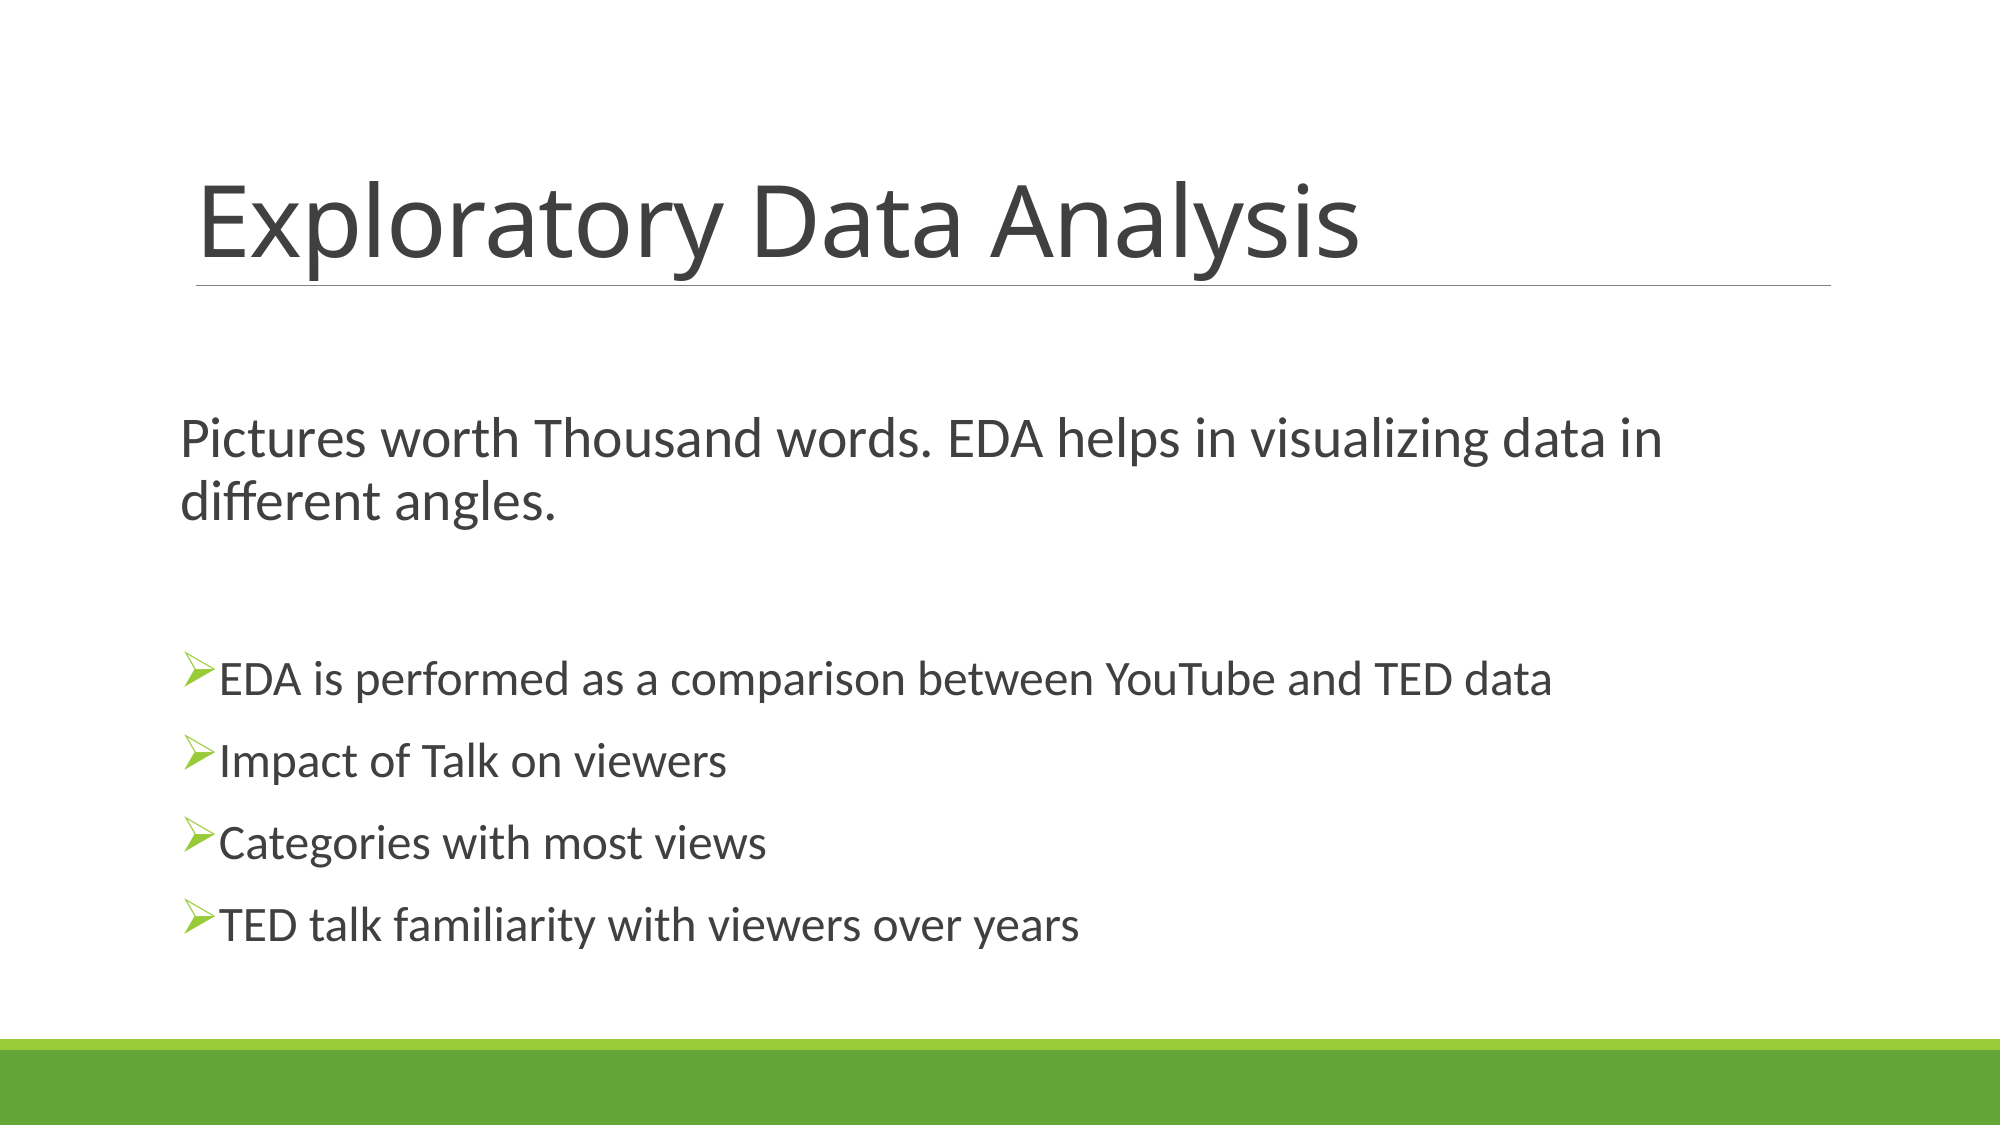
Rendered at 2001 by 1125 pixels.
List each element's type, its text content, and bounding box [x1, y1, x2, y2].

title Exploratory Data Analysis [180, 47, 1830, 285]
list Pictures worth Thousand words. EDA helps in visualizing data in different angles. EDA is performed as a comparison between YouTube and TED data Impact of Talk on viewers Categories with most views TED talk familiarity with viewers over years [180, 302, 1830, 963]
